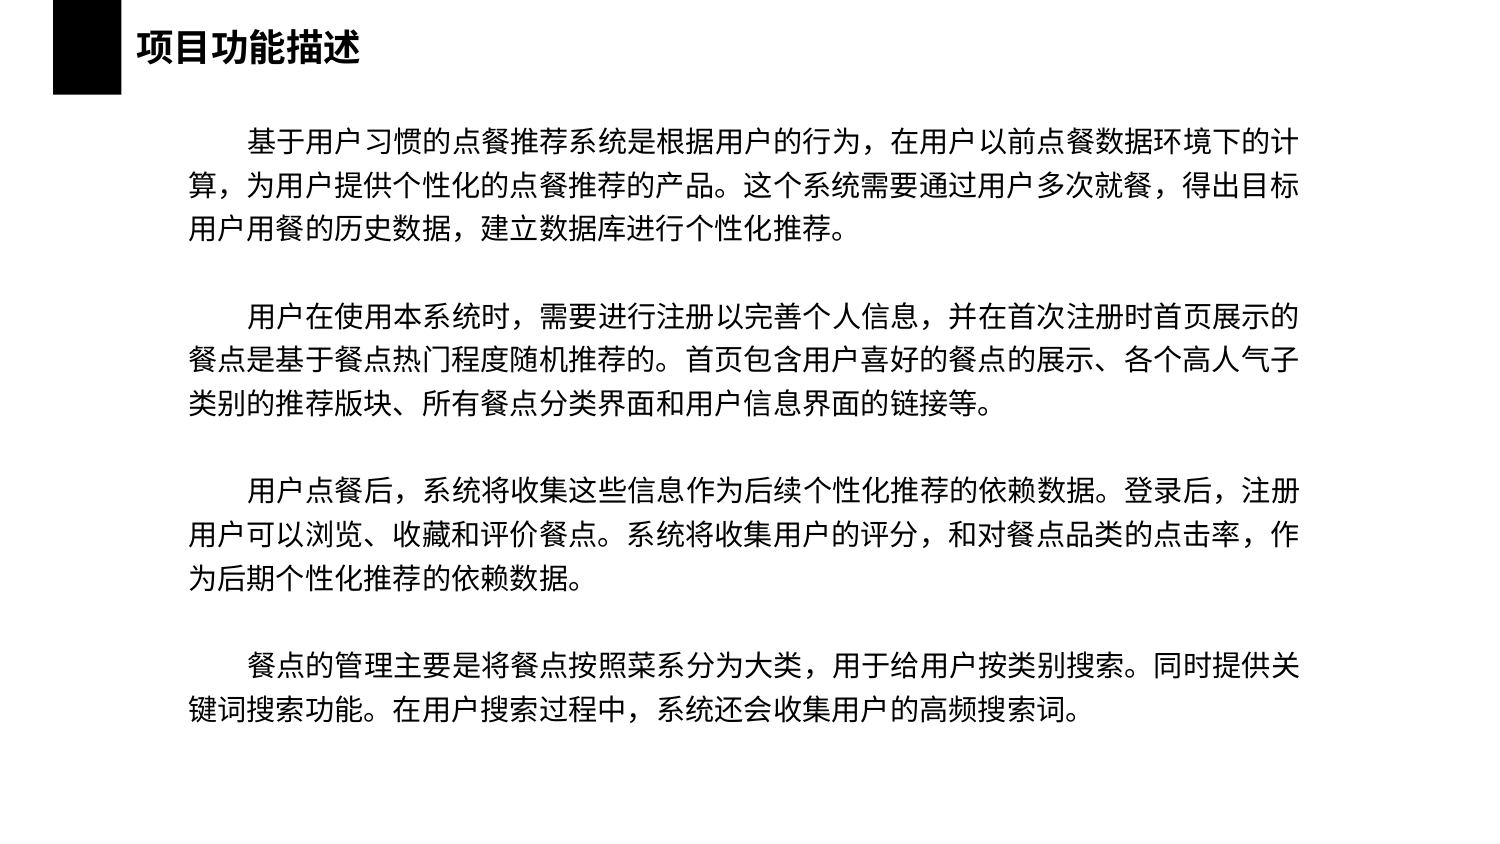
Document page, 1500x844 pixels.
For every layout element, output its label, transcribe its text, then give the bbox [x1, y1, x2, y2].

text_box 基于用户习惯的点餐推荐系统是根据用户的行为，在用户以前点餐数据环境下的计算，为用户提供个性化的点餐推荐的产品。这个系统需要通过用户多次就餐，得出目标用户用餐的历史数据，建立数据库进行个性化推荐。 用户在使用本系统时，需要进行注册以完善个人信息，并在首次注册时首页展示的餐点是基于餐点热门程度随机推荐的。首页包含用户喜好的餐点的展示、各个高人气子类别的推荐版块、所有餐点分类界面和用户信息界面的链接等。 用户点餐后，系统将收集这些信息作为后续个性化推荐的依赖数据。登录后，注册用户可以浏览、收藏和评价餐点。系统将收集用户的评分，和对餐点品类的点击率，作为后期个性化推荐的依赖数据。 餐点的管理主要是将餐点按照菜系分为大类，用于给用户按类别搜索。同时提供关键词搜索功能。在用户搜索过程中，系统还会收集用户的高频搜索词。 [173, 107, 1327, 734]
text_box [52, 0, 444, 95]
